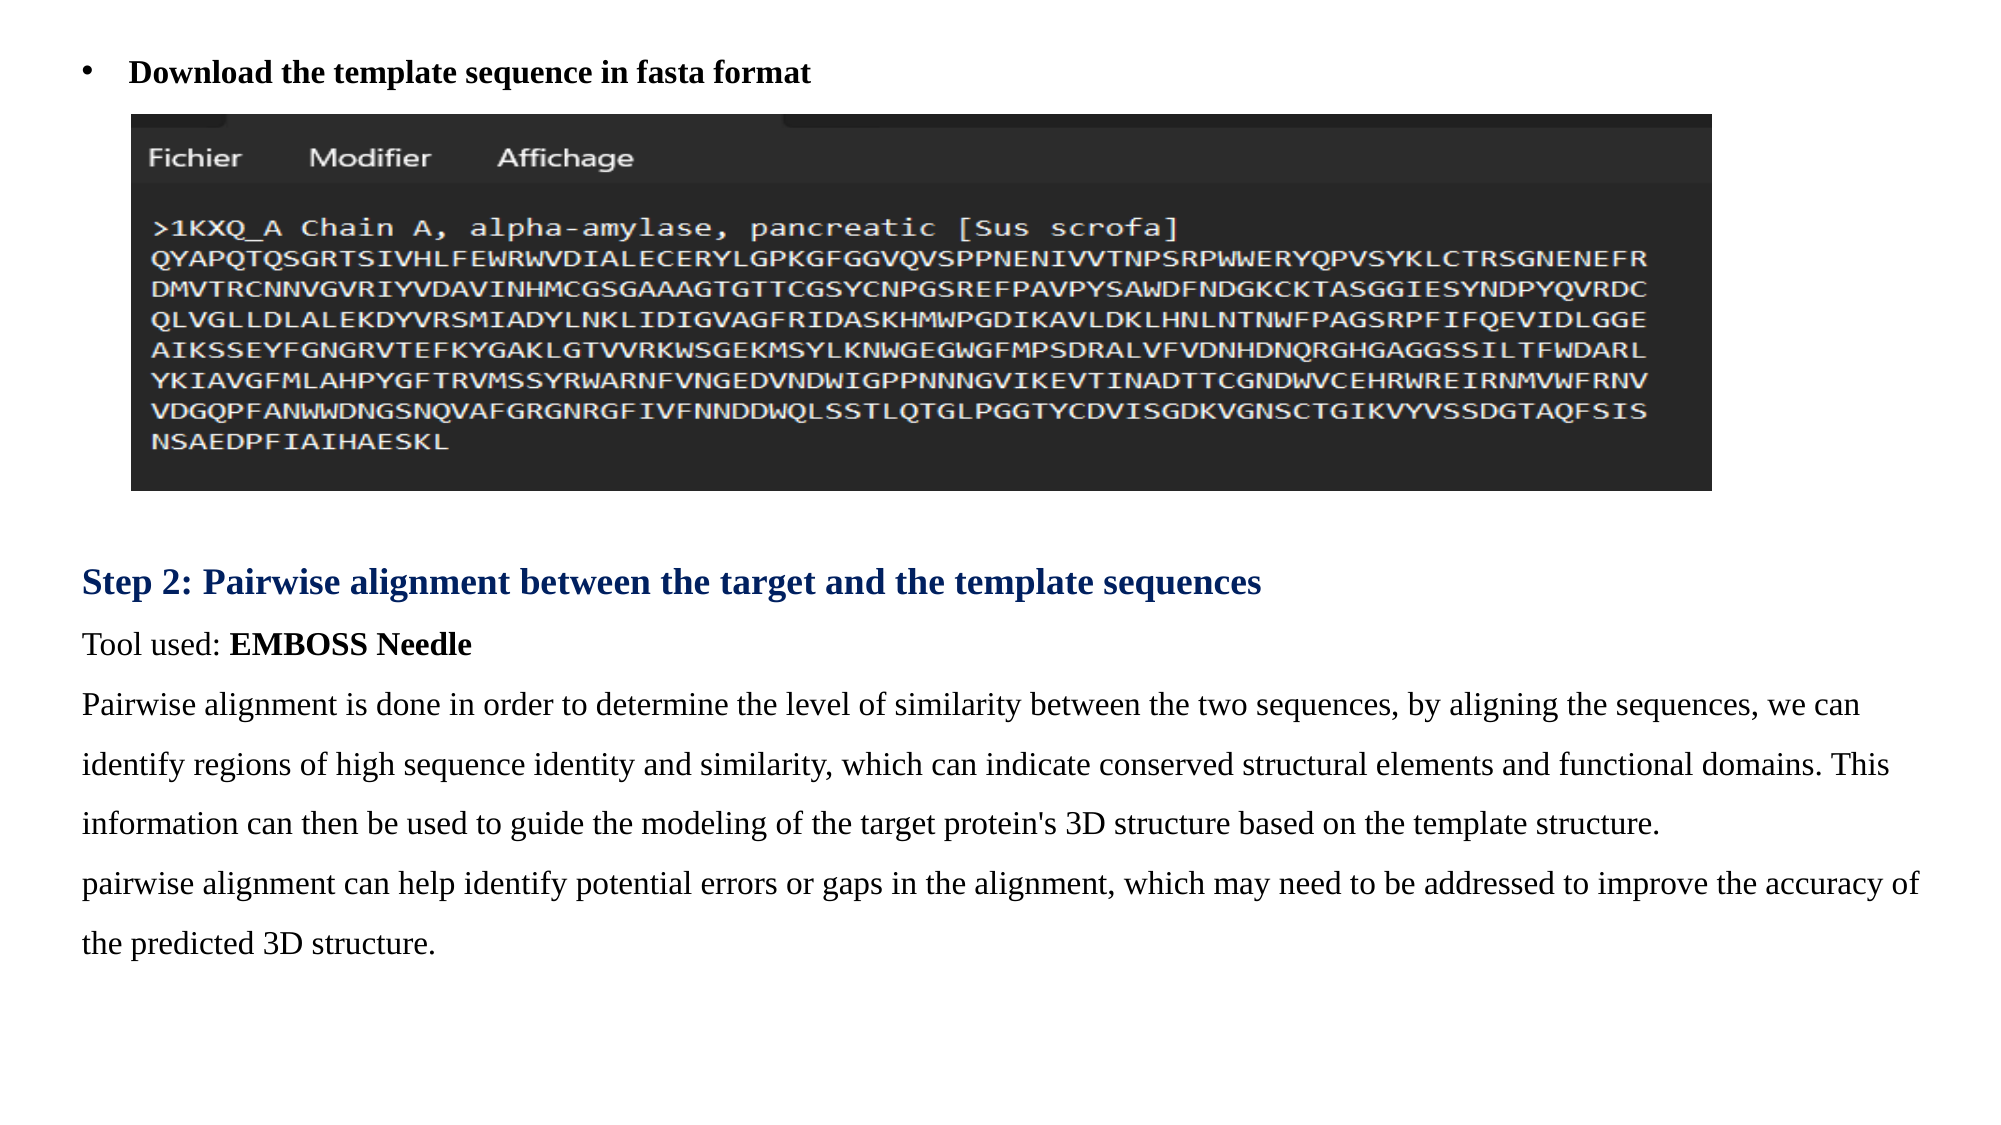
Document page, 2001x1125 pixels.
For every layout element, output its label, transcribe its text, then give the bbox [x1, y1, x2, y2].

text_box Step 2: Pairwise alignment between the target and the template sequences Tool used: EMBOSS Needle Pairwise alignment is done in order to determine the level of similarity between the two sequences, by aligning the sequences, we can identify regions of high sequence identity and similarity, which can indicate conserved structural elements and functional domains. This information can then be used to guide the modeling of the target protein's 3D structure based on the template structure. pairwise alignment can help identify potential errors or gaps in the alignment, which may need to be addressed to improve the accuracy of the predicted 3D structure. [67, 527, 1946, 969]
picture [131, 114, 1712, 491]
text_box Download the template sequence in fasta format [66, 42, 1067, 97]
